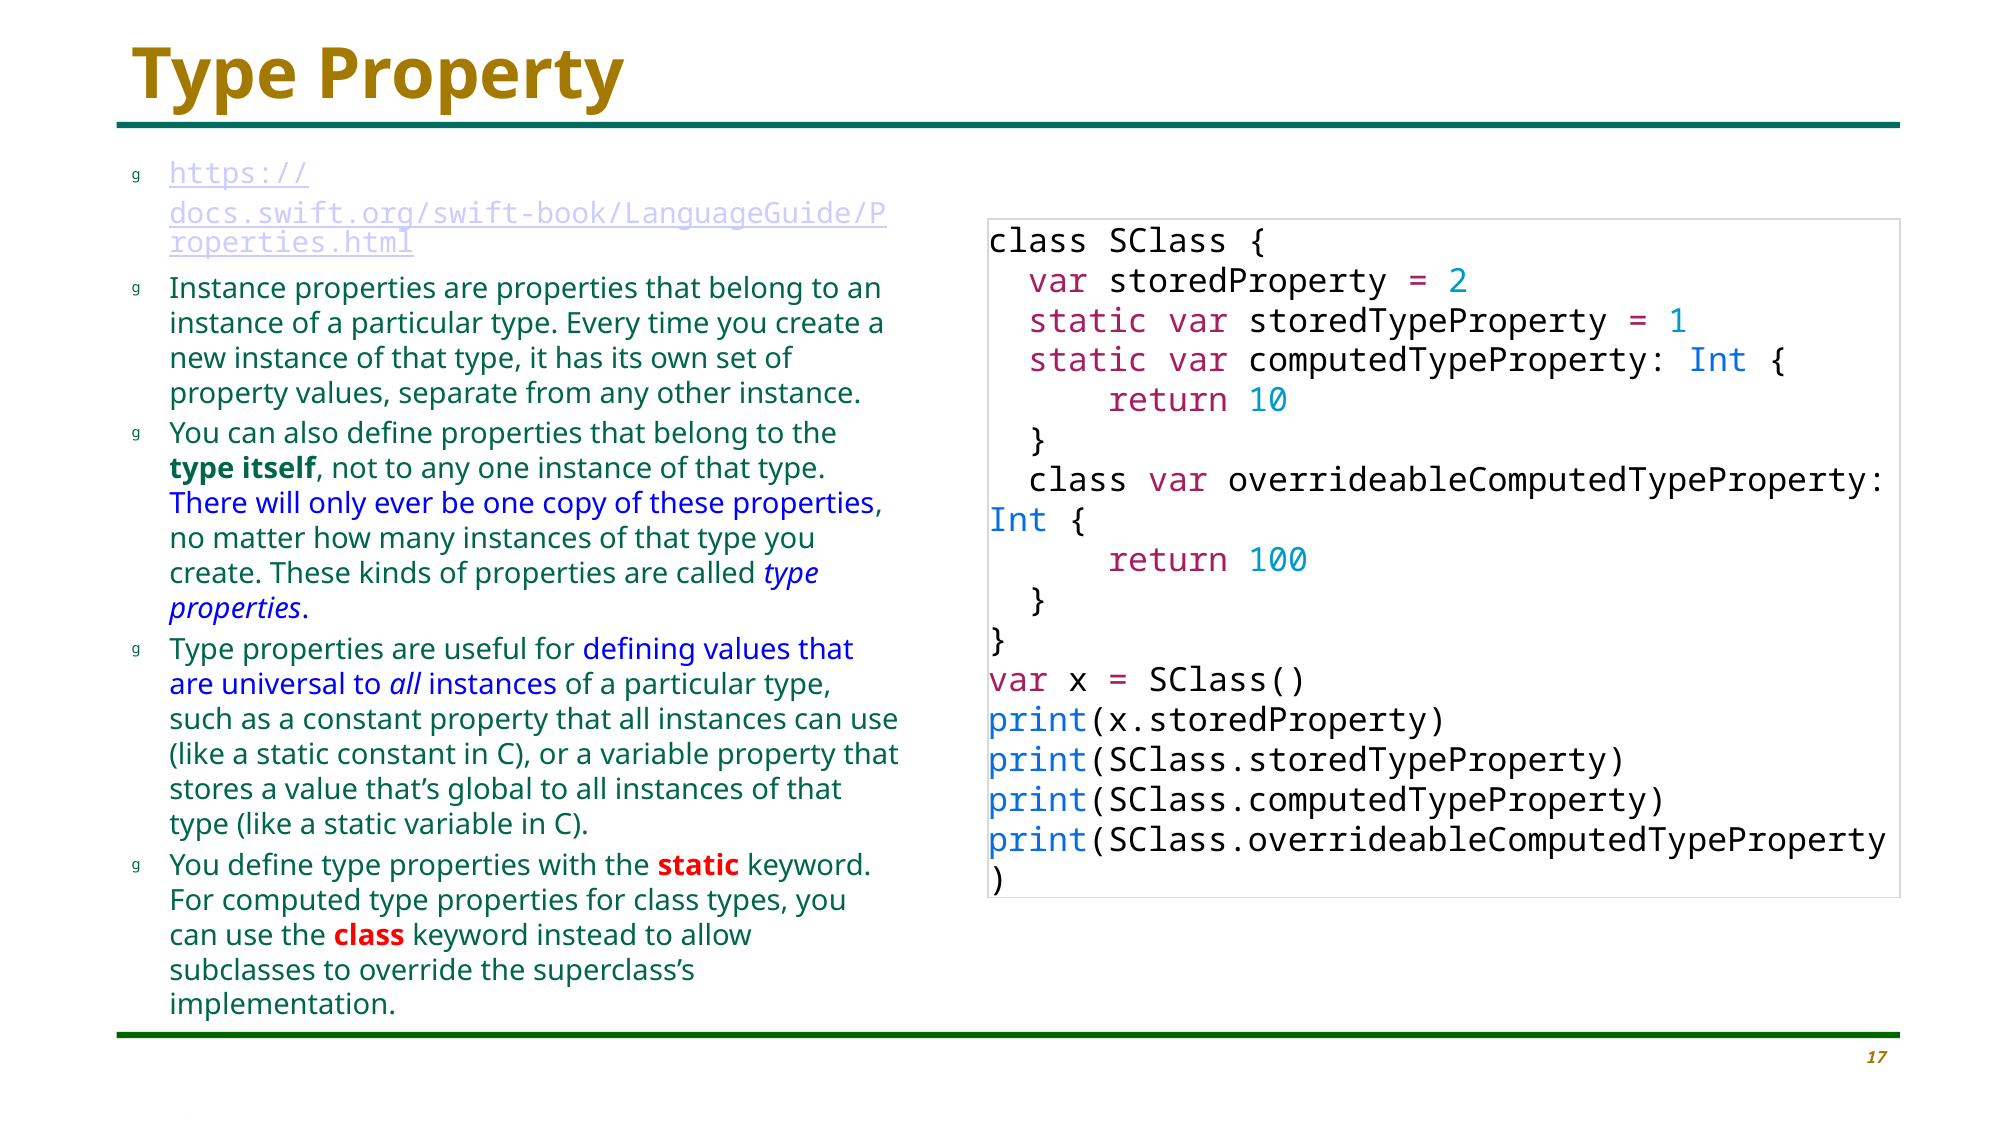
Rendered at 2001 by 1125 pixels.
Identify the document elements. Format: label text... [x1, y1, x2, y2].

list https://docs.swift.org/swift-book/LanguageGuide/Properties.html Instance properties are properties that belong to an instance of a particular type. Every time you create a new instance of that type, it has its own set of property values, separate from any other instance. You can also define properties that belong to the type itself, not to any one instance of that type. There will only ever be one copy of these properties, no matter how many instances of that type you create. These kinds of properties are called type properties. Type properties are useful for defining values that are universal to all instances of a particular type, such as a constant property that all instances can use (like a static constant in C), or a variable property that stores a value that’s global to all instances of that type (like a static variable in C). You define type properties with the static keyword. For computed type properties for class types, you can use the class keyword instead to allow subclasses to override the superclass’s implementation. [116, 147, 918, 1057]
text_box class SClass { var storedProperty = 2 static var storedTypeProperty = 1 static var computedTypeProperty: Int { return 10 } class var overrideableComputedTypeProperty: Int { return 100 } } var x = SClass() print(x.storedProperty) print(SClass.storedTypeProperty) print(SClass.computedTypeProperty) print(SClass.overrideableComputedTypeProperty) [988, 218, 1900, 898]
title Type Property [116, 24, 1900, 113]
